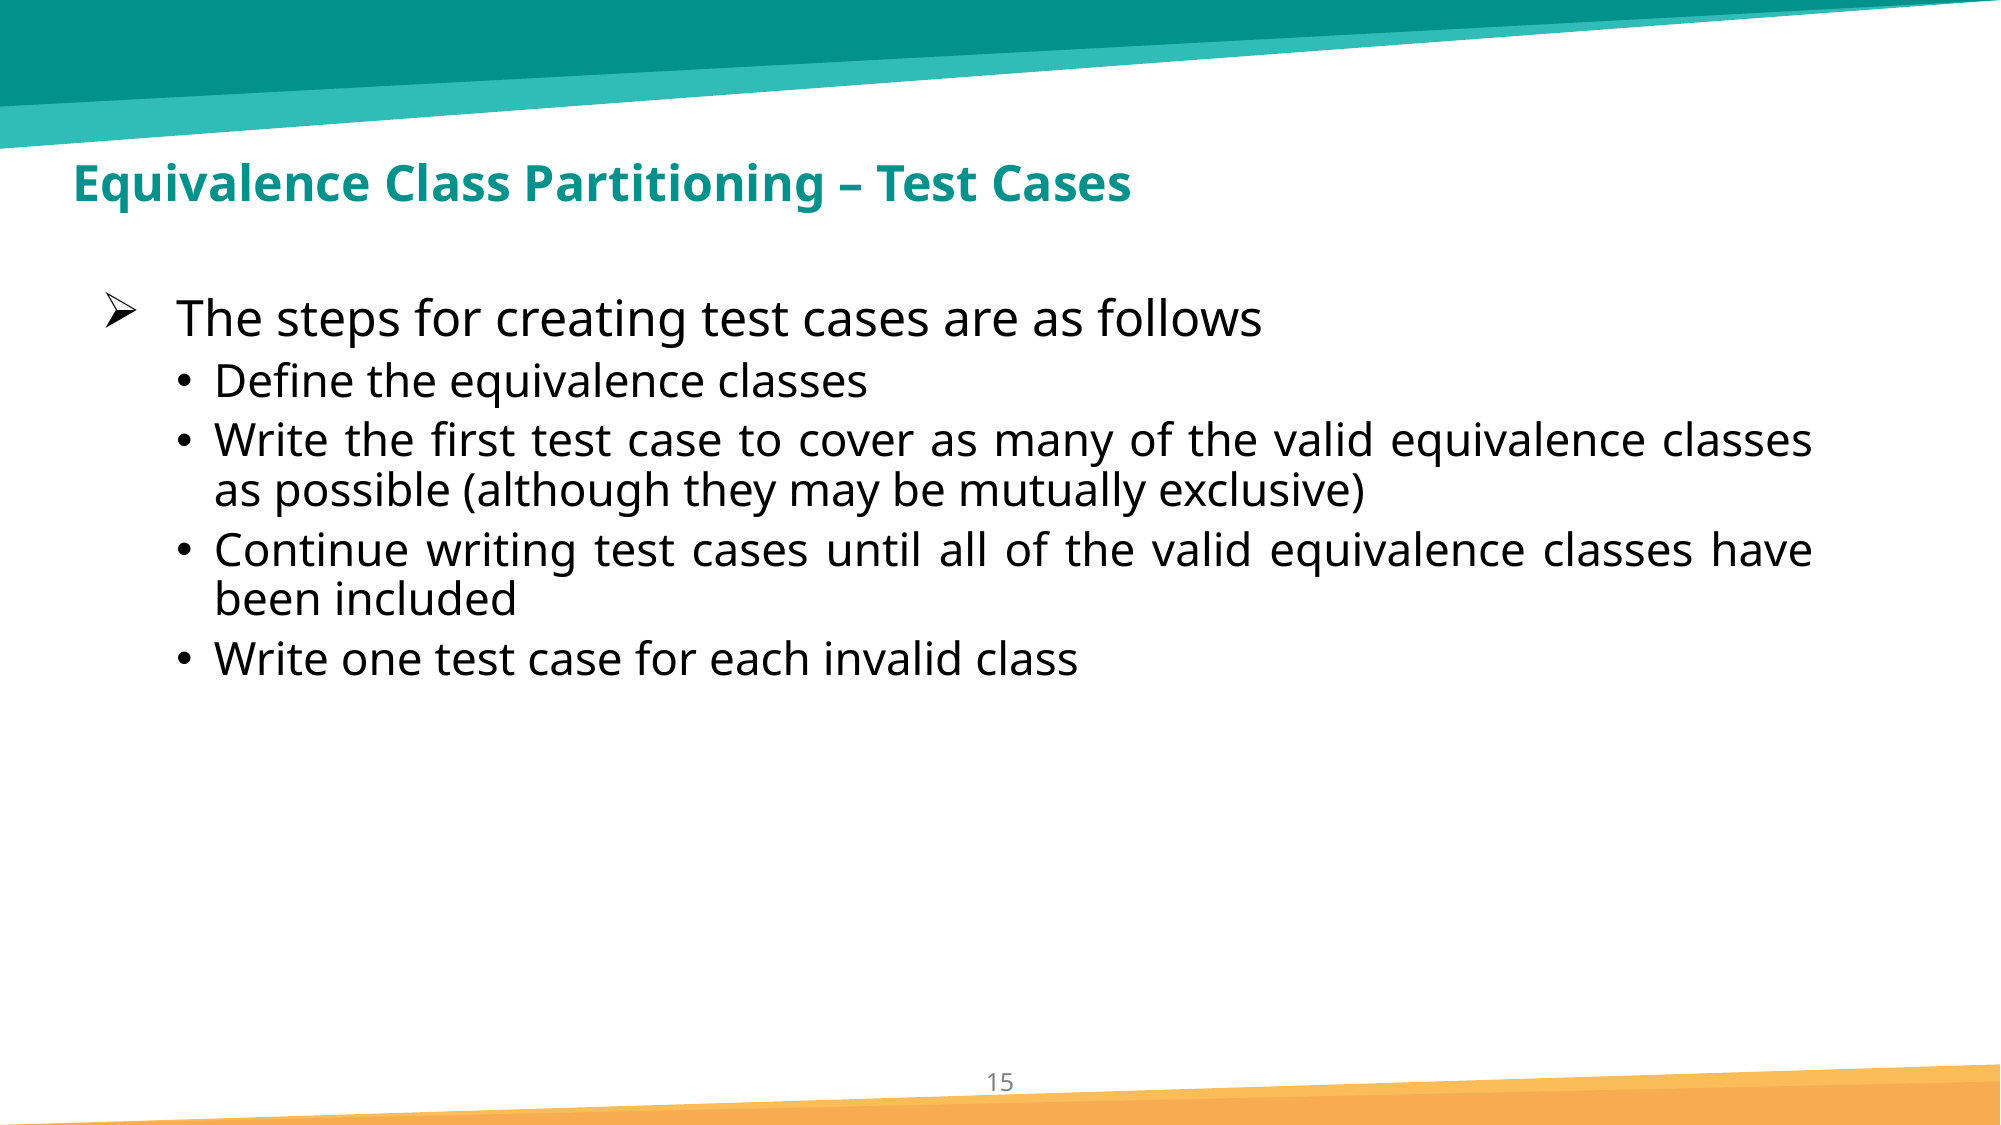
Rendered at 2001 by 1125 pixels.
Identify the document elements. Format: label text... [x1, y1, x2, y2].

list The steps for creating test cases are as follows Define the equivalence classes Write the first test case to cover as many of the valid equivalence classes as possible (although they may be mutually exclusive) Continue writing test cases until all of the valid equivalence classes have been included Write one test case for each invalid class [86, 285, 1830, 1036]
title Equivalence Class Partitioning – Test Cases [57, 151, 1377, 212]
